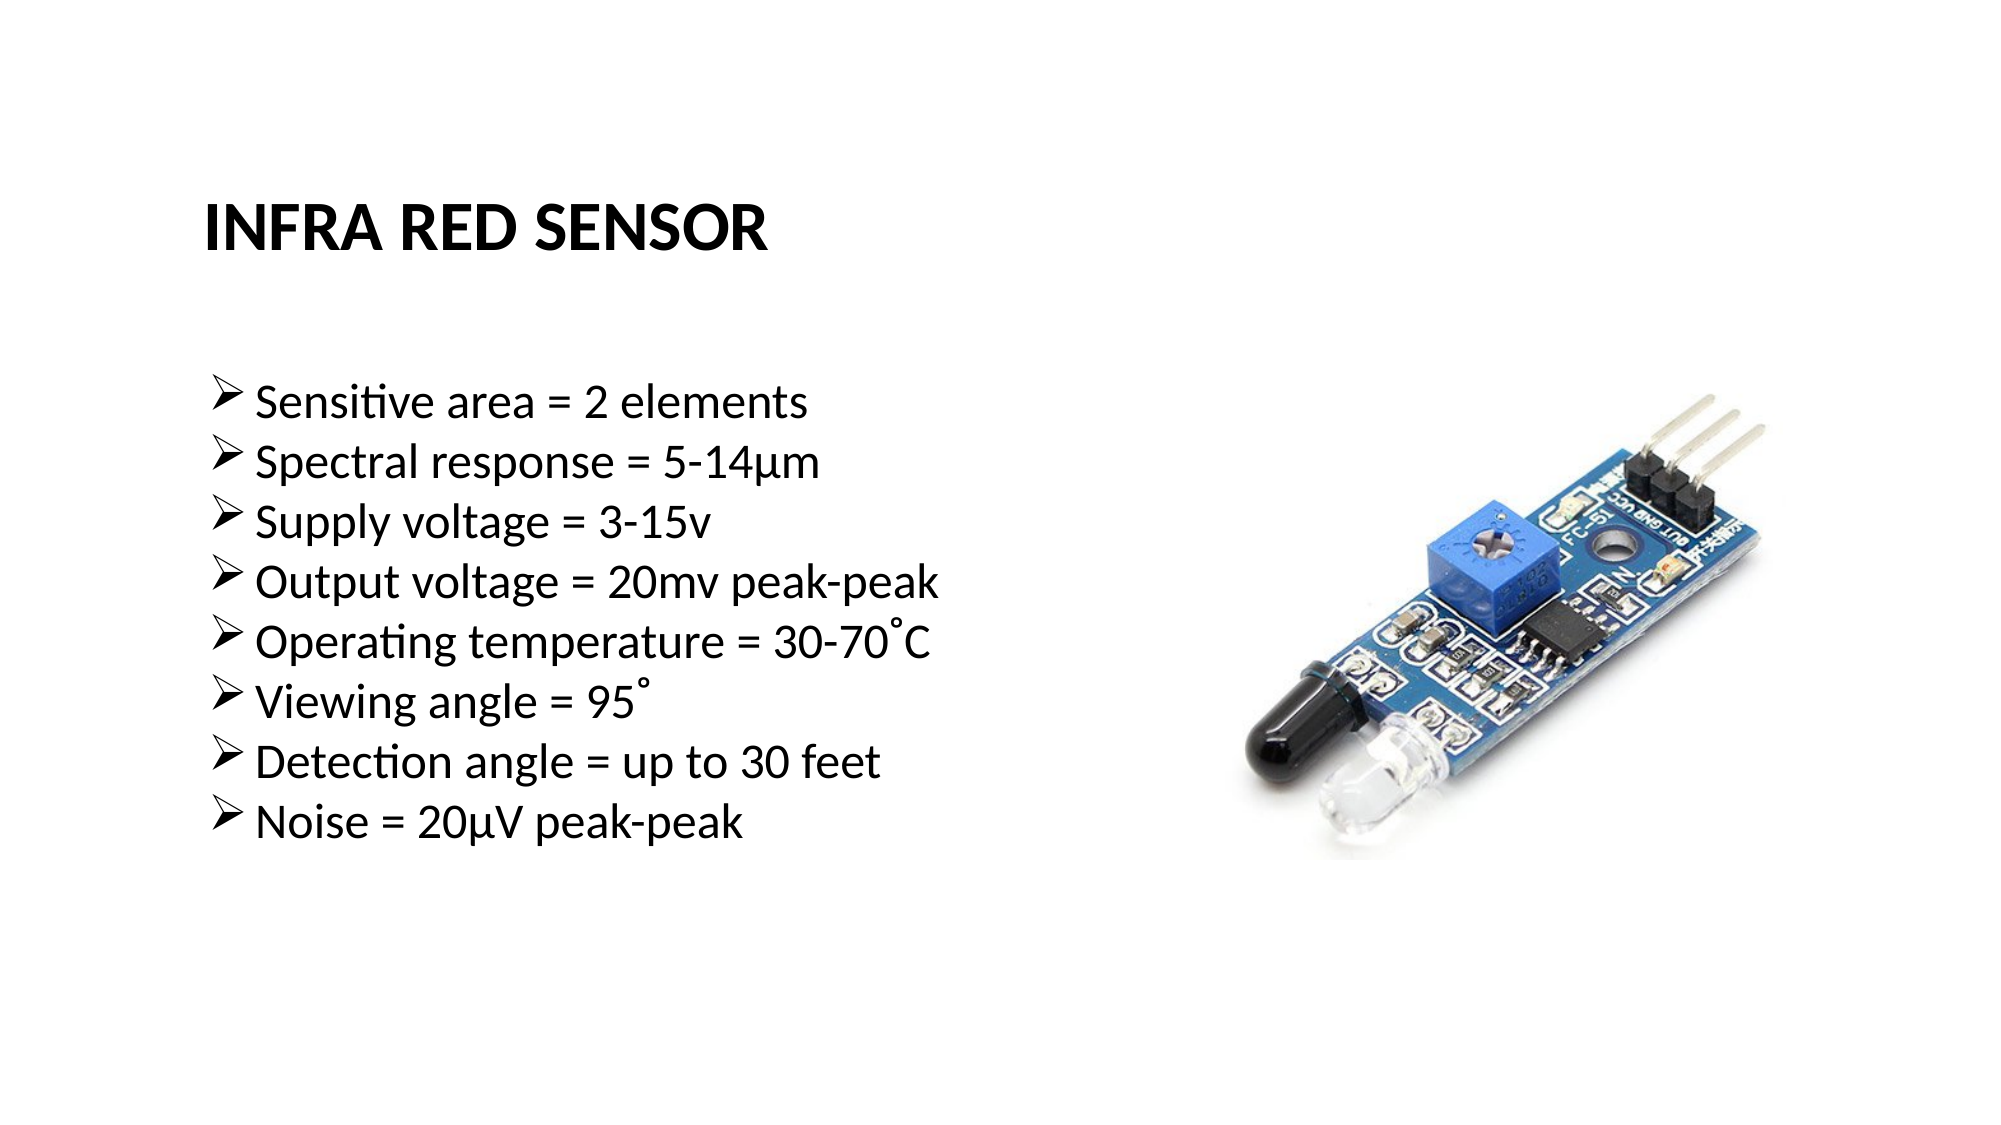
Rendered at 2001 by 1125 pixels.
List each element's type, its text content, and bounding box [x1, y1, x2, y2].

text_box Sensitive area = 2 elements Spectral response = 5-14µm Supply voltage = 3-15v Output voltage = 20mv peak-peak Operating temperature = 30-70˚C Viewing angle = 95˚ Detection angle = up to 30 feet Noise = 20µV peak-peak [193, 361, 955, 857]
text_box INFRA RED SENSOR [188, 172, 785, 273]
picture [1129, 332, 1831, 860]
